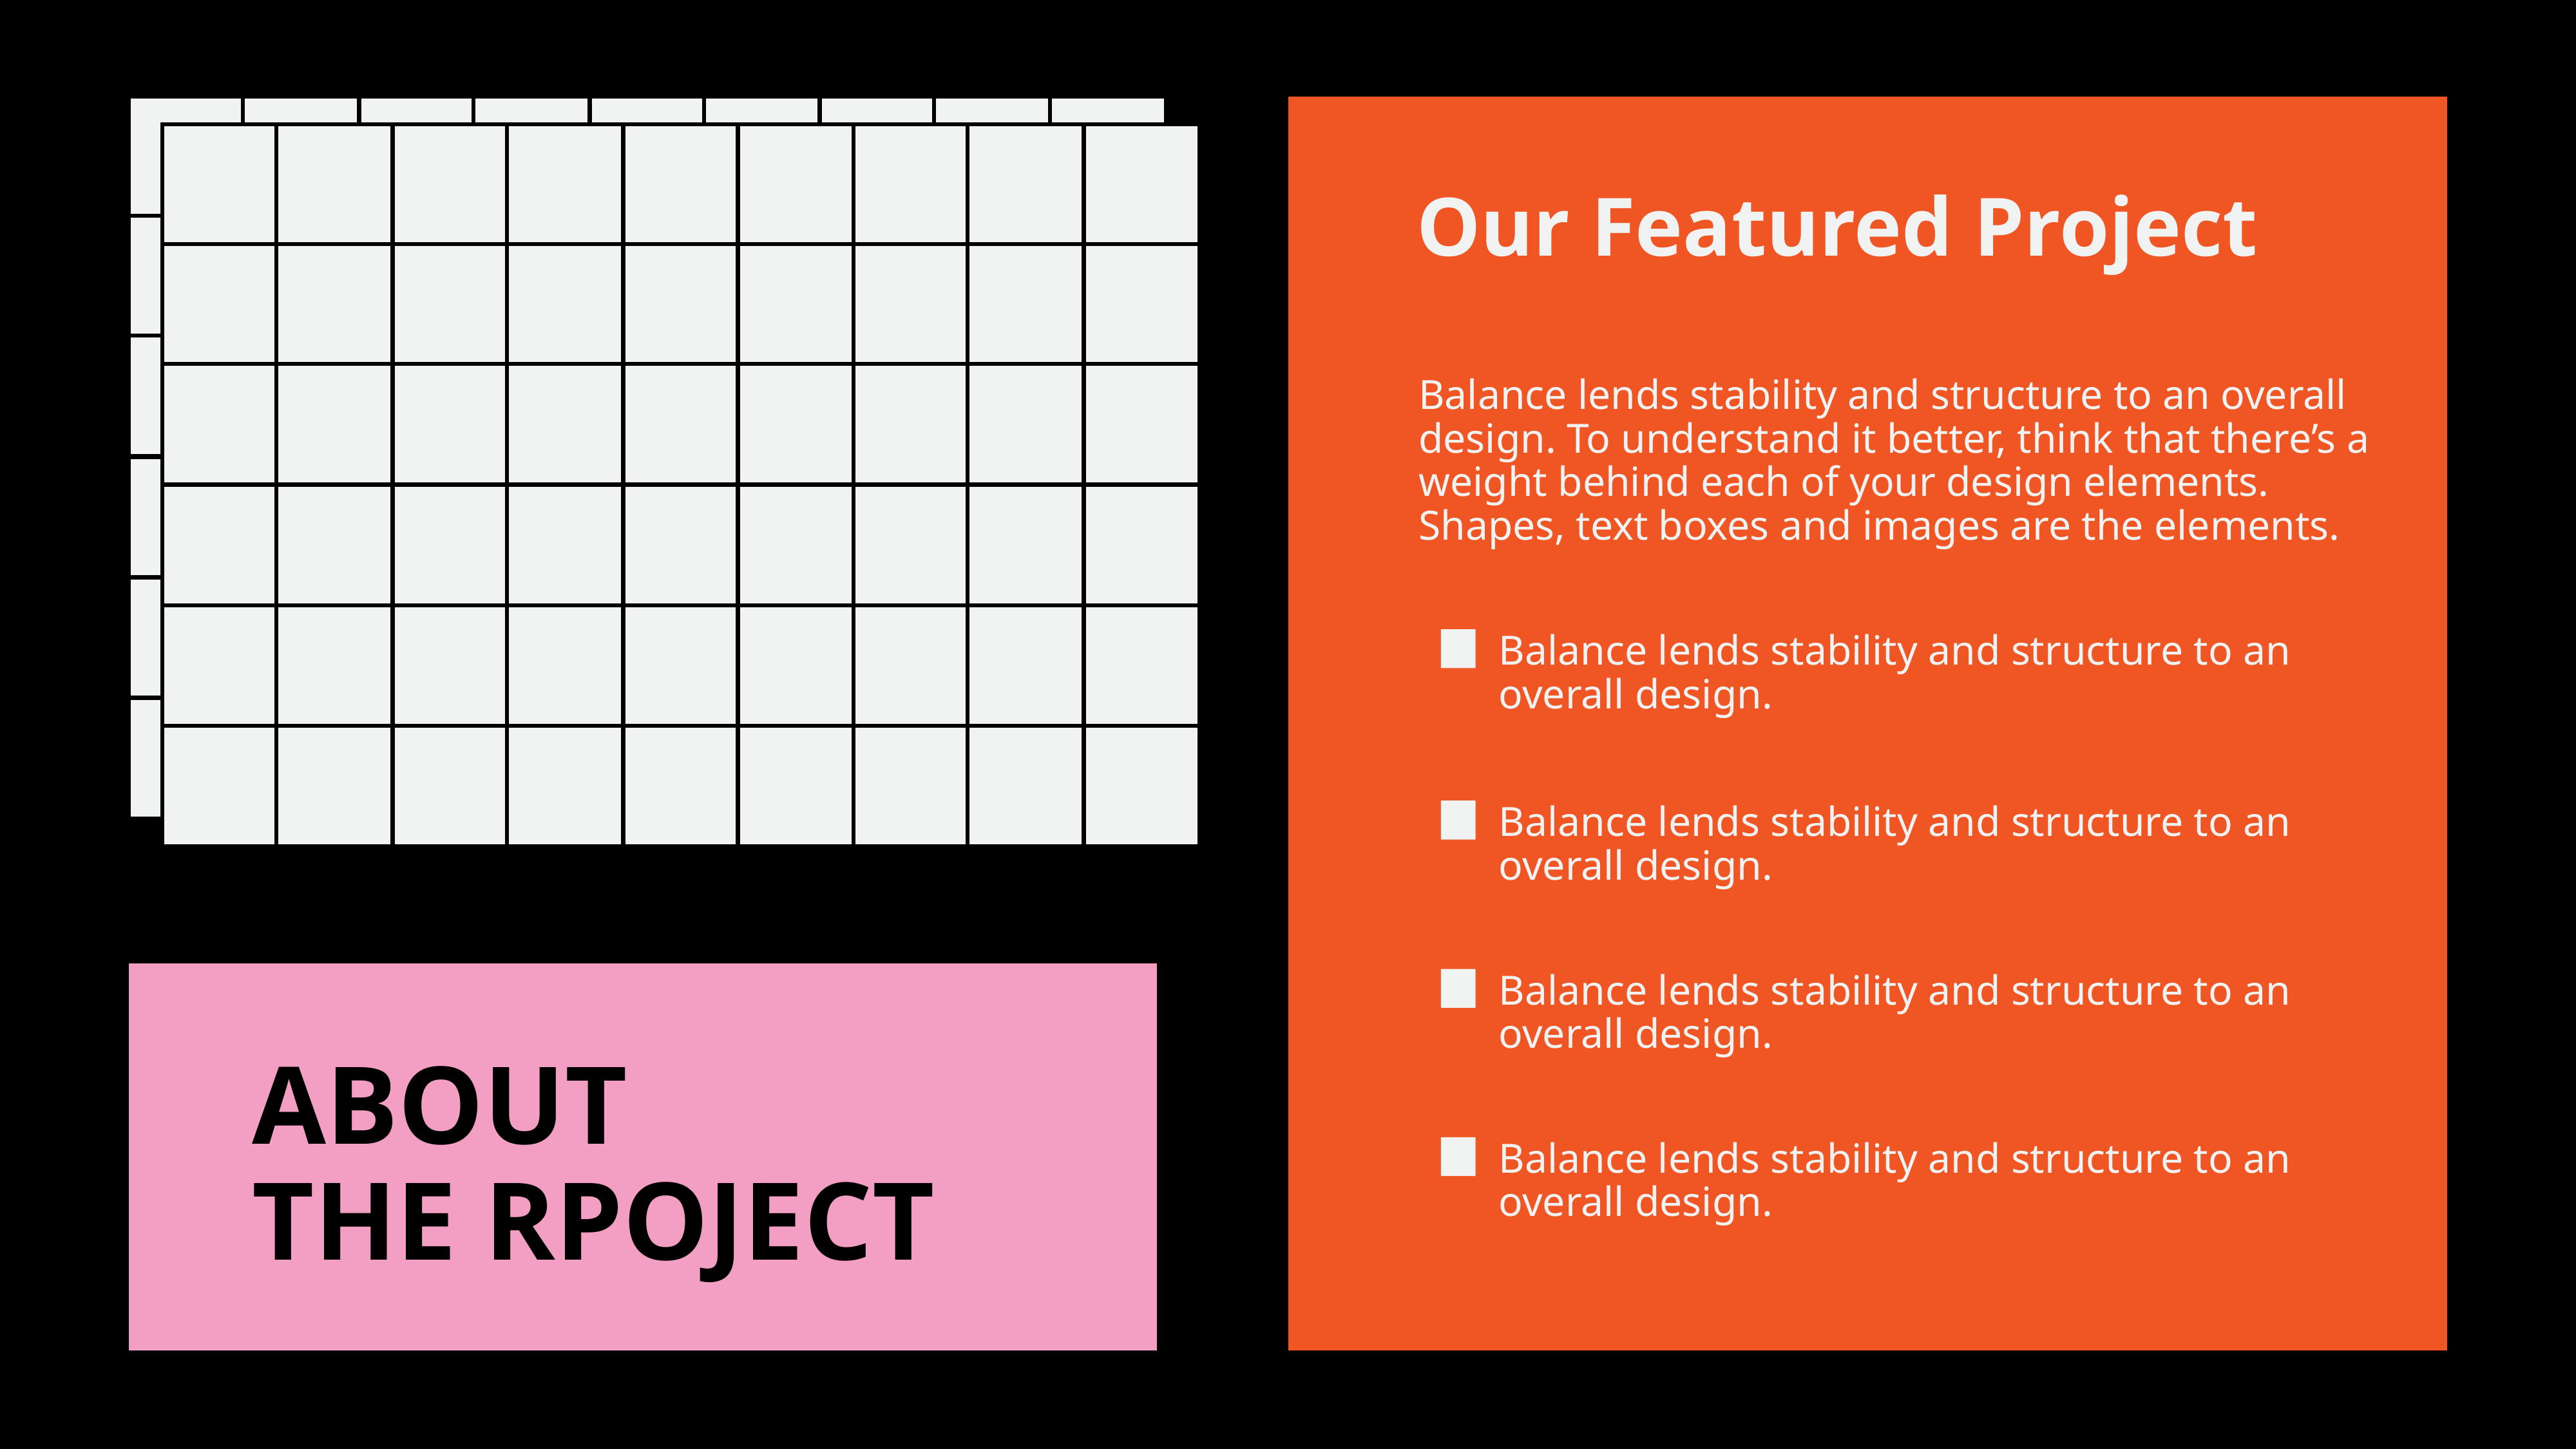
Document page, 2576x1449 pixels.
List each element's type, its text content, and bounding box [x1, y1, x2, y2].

list Balance lends stability and structure to an overall design. [1489, 797, 2385, 898]
list Balance lends stability and structure to an overall design. [1489, 625, 2385, 726]
list Balance lends stability and structure to an overall design. [1489, 965, 2385, 1066]
list Balance lends stability and structure to an overall design. To understand it better, think that there’s a weight behind each of your design elements. Shapes, text boxes and images are the elements. [1409, 370, 2385, 556]
picture [191, 154, 1225, 934]
list Balance lends stability and structure to an overall design. [1489, 1133, 2385, 1235]
list ABOUT THE RPOJECT [243, 1046, 1011, 1281]
list Our Featured Project [1407, 182, 2369, 290]
